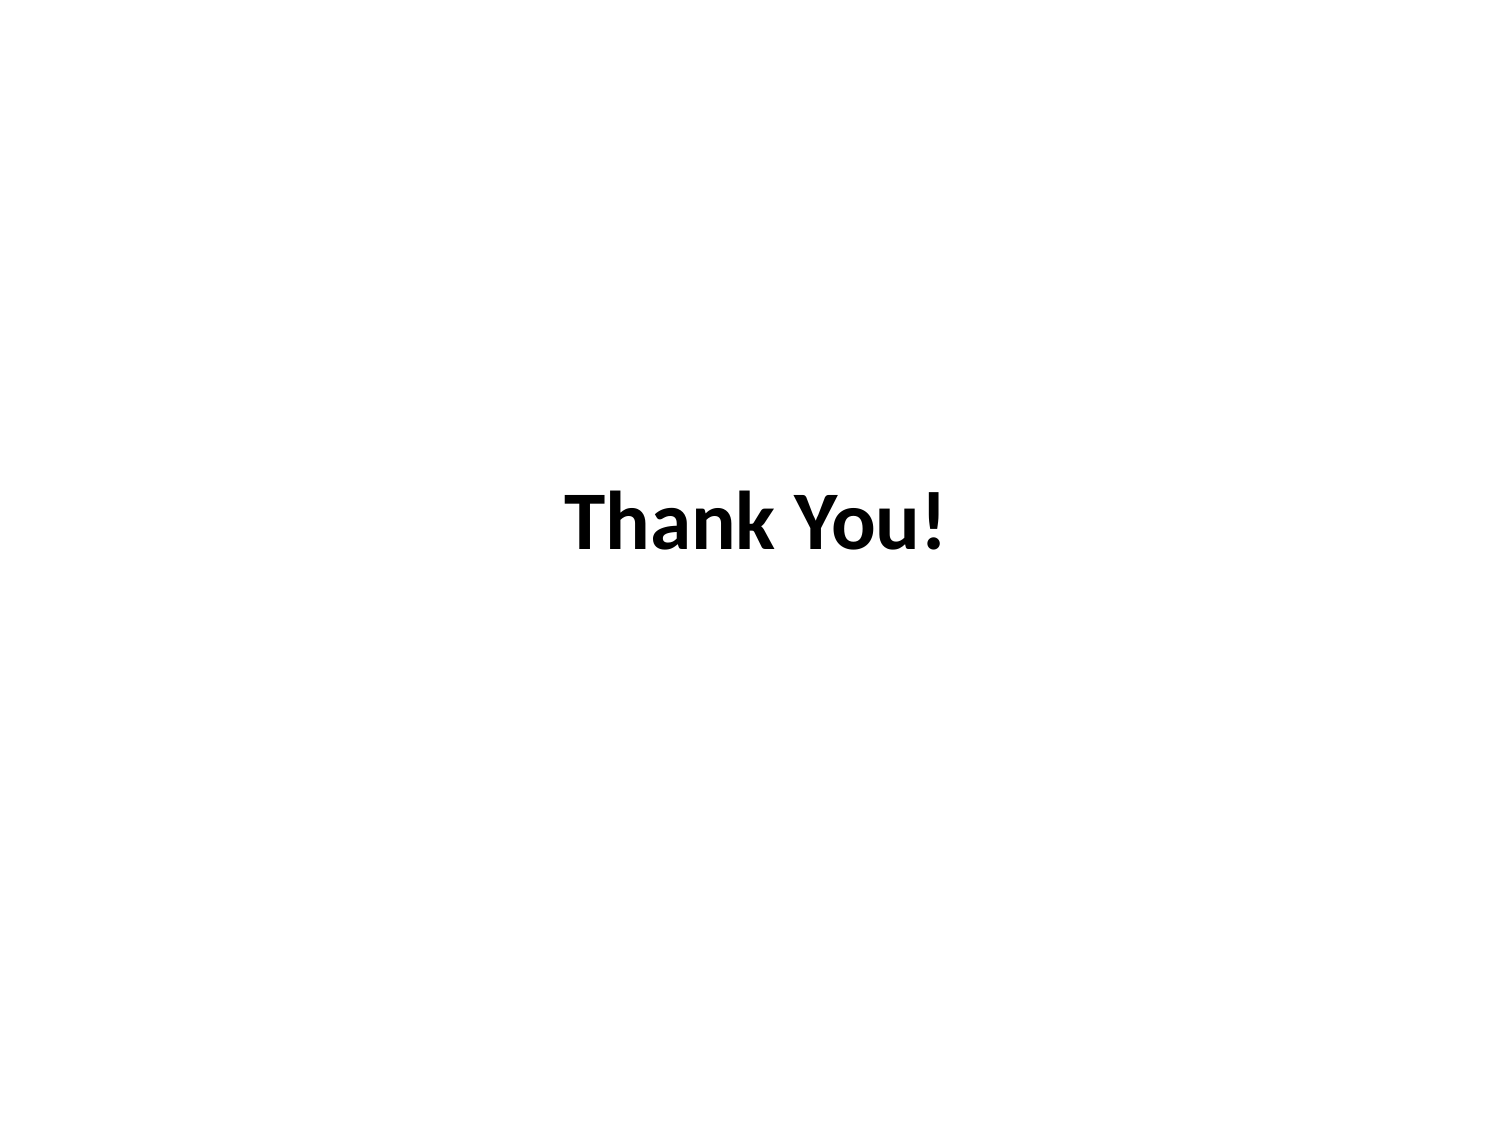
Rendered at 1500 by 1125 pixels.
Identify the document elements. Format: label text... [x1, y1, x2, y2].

title Thank You! [118, 450, 1394, 675]
